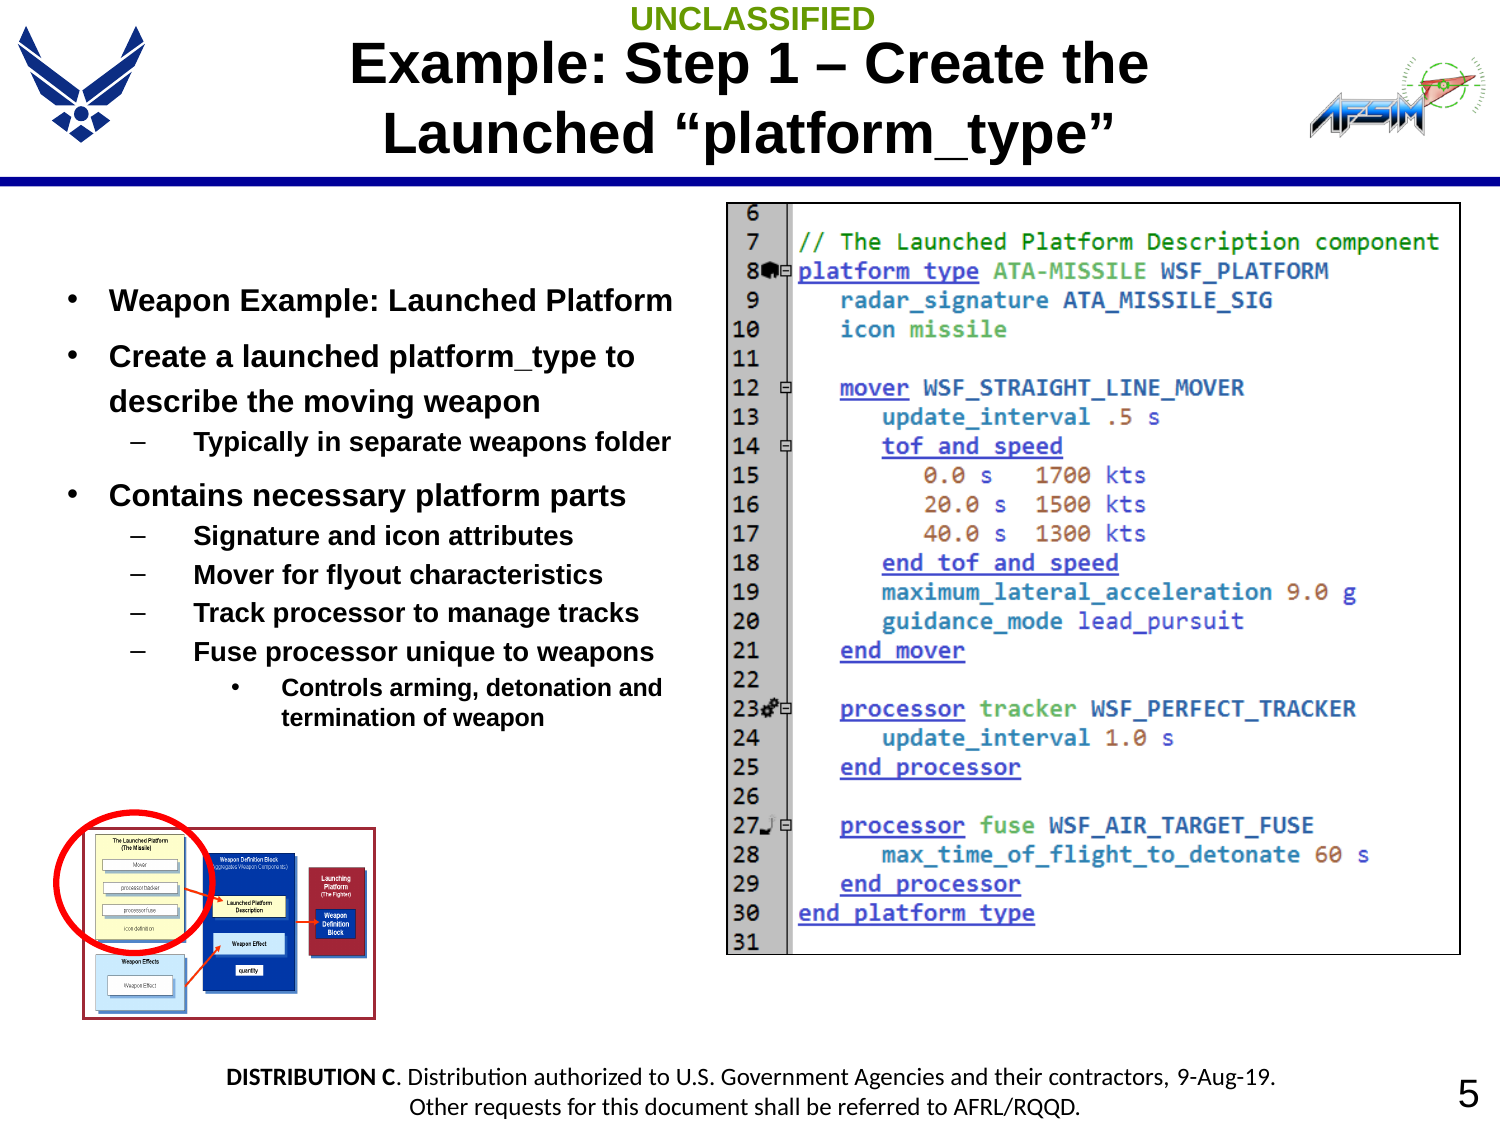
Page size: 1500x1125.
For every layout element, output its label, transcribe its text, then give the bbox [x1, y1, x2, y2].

title Example: Step 1 – Create the Launched “platform_type” [206, 1, 1294, 189]
list Weapon Example: Launched Platform Create a launched platform_type to describe the moving weapon Typically in separate weapons folder Contains necessary platform parts Signature and icon attributes Mover for flyout characteristics Track processor to manage tracks Fuse processor unique to weapons Controls arming, detonation and termination of weapon [9, 262, 713, 813]
text_box [56, 834, 78, 932]
picture [727, 203, 1460, 955]
text_box [88, 812, 181, 826]
picture [1304, 47, 1496, 145]
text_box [83, 827, 376, 1019]
